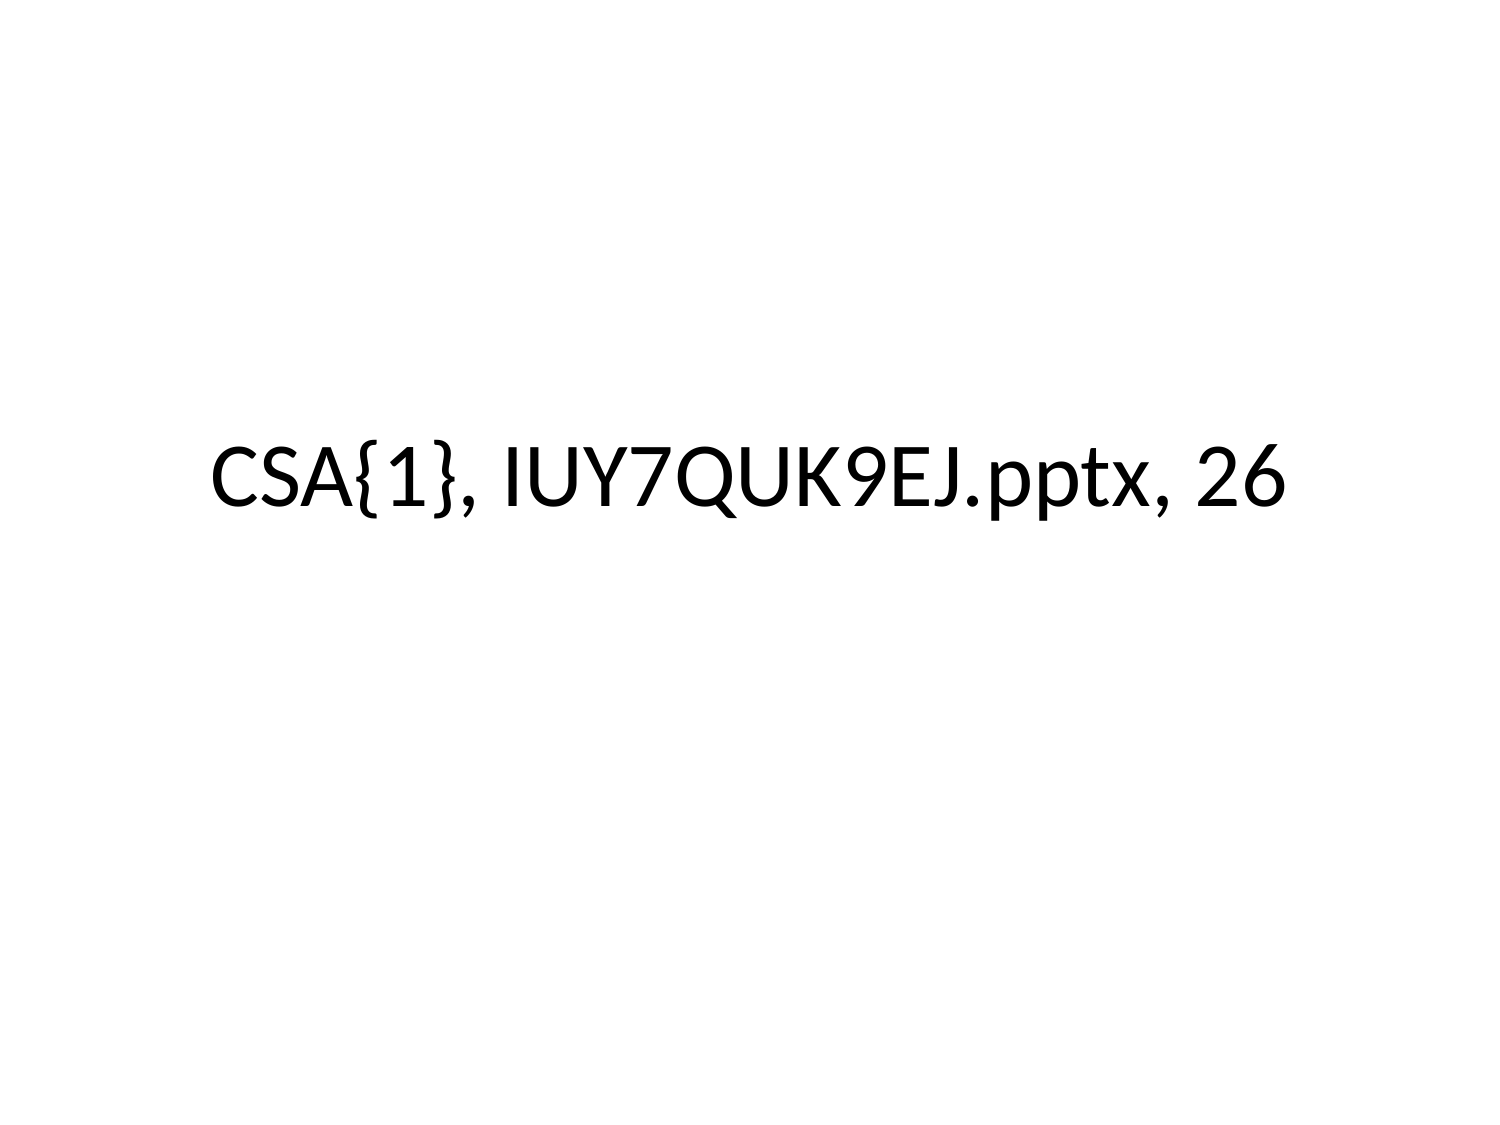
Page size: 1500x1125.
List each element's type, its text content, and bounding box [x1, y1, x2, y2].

title CSA{1}, IUY7QUK9EJ.pptx, 26 [112, 349, 1388, 591]
